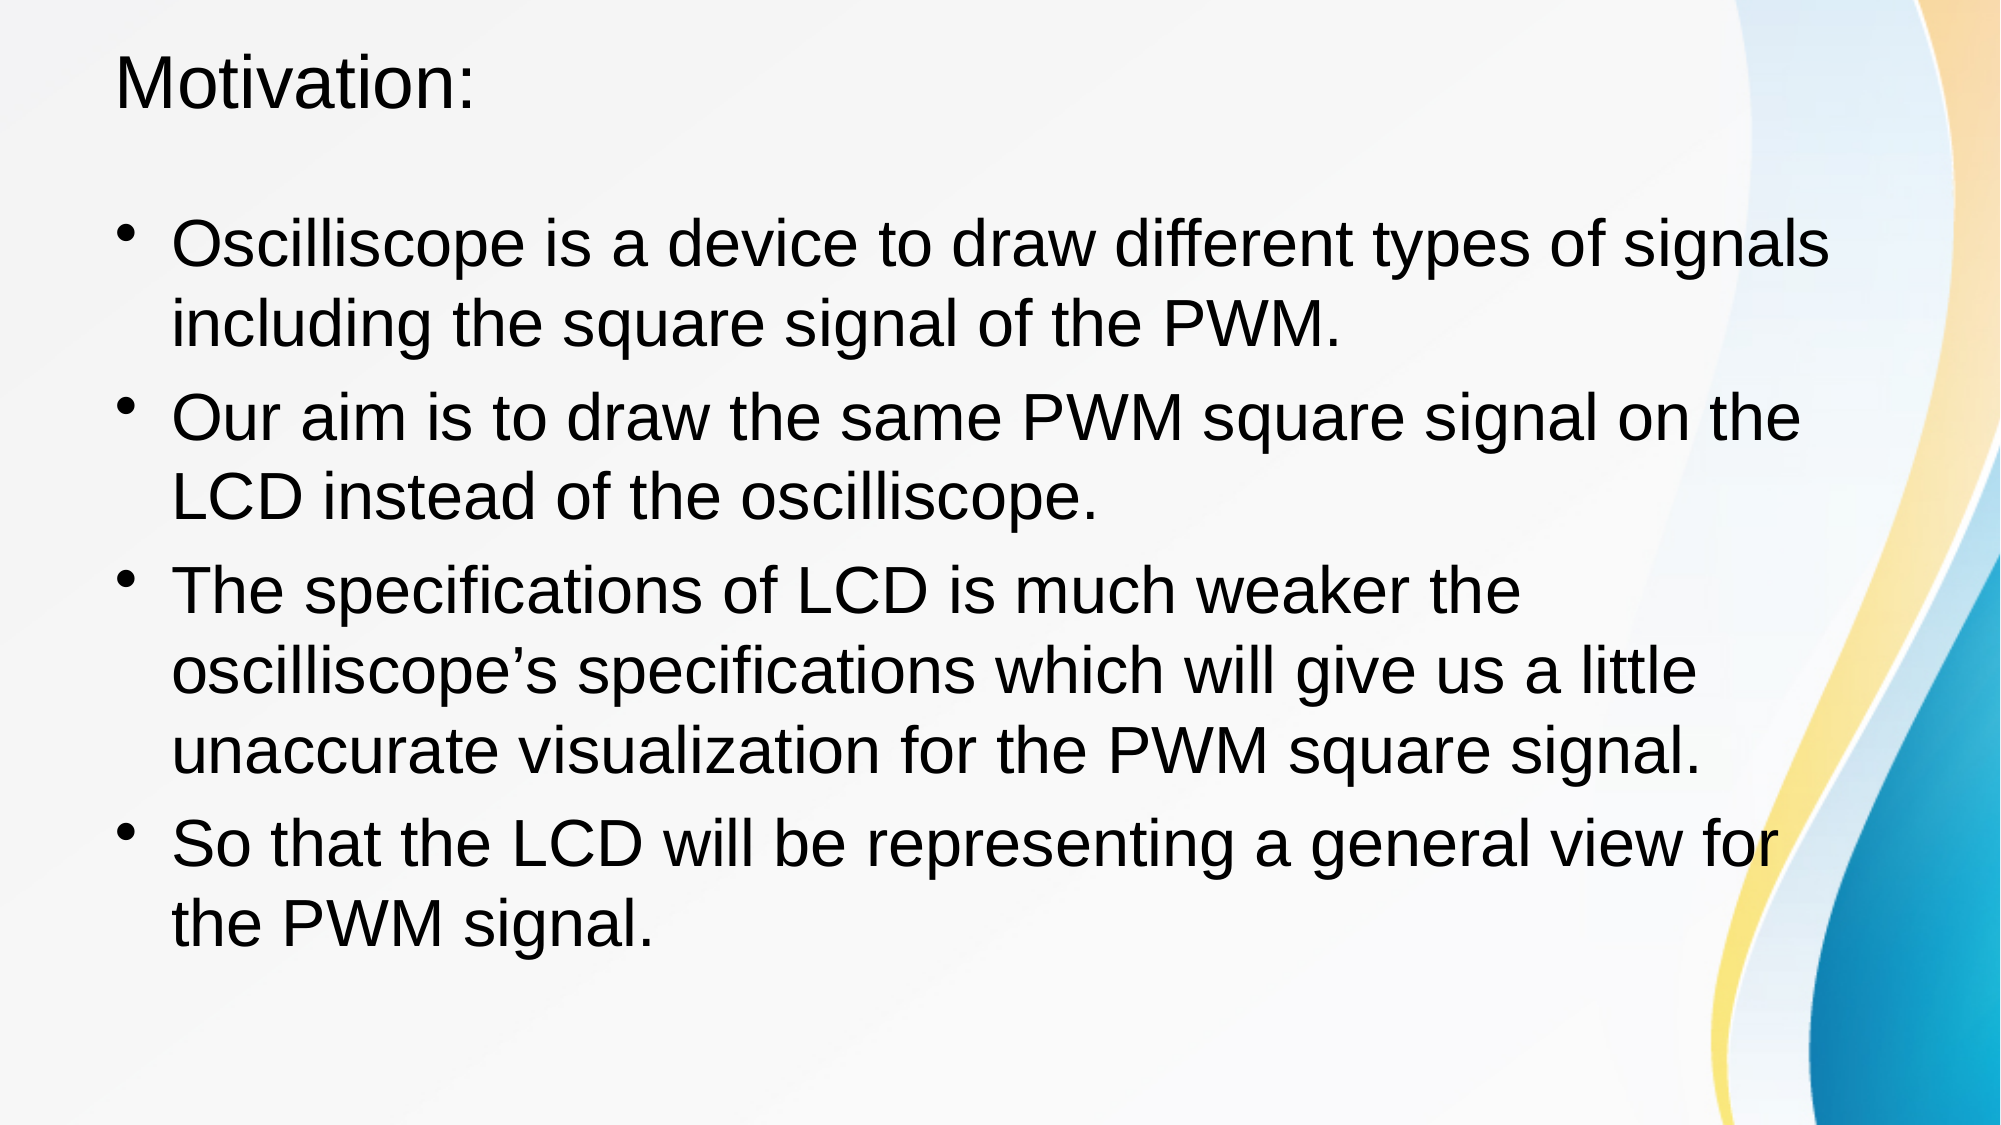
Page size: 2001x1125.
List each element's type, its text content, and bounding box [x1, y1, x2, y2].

list Oscilliscope is a device to draw different types of signals including the square signal of the PWM. Our aim is to draw the same PWM square signal on the LCD instead of the oscilliscope. The specifications of LCD is much weaker the oscilliscope’s specifications which will give us a little unaccurate visualization for the PWM square signal. So that the LCD will be representing a general view for the PWM signal. [99, 192, 1901, 1006]
picture [0, 0, 2001, 1125]
title Motivation: [99, 30, 1901, 127]
